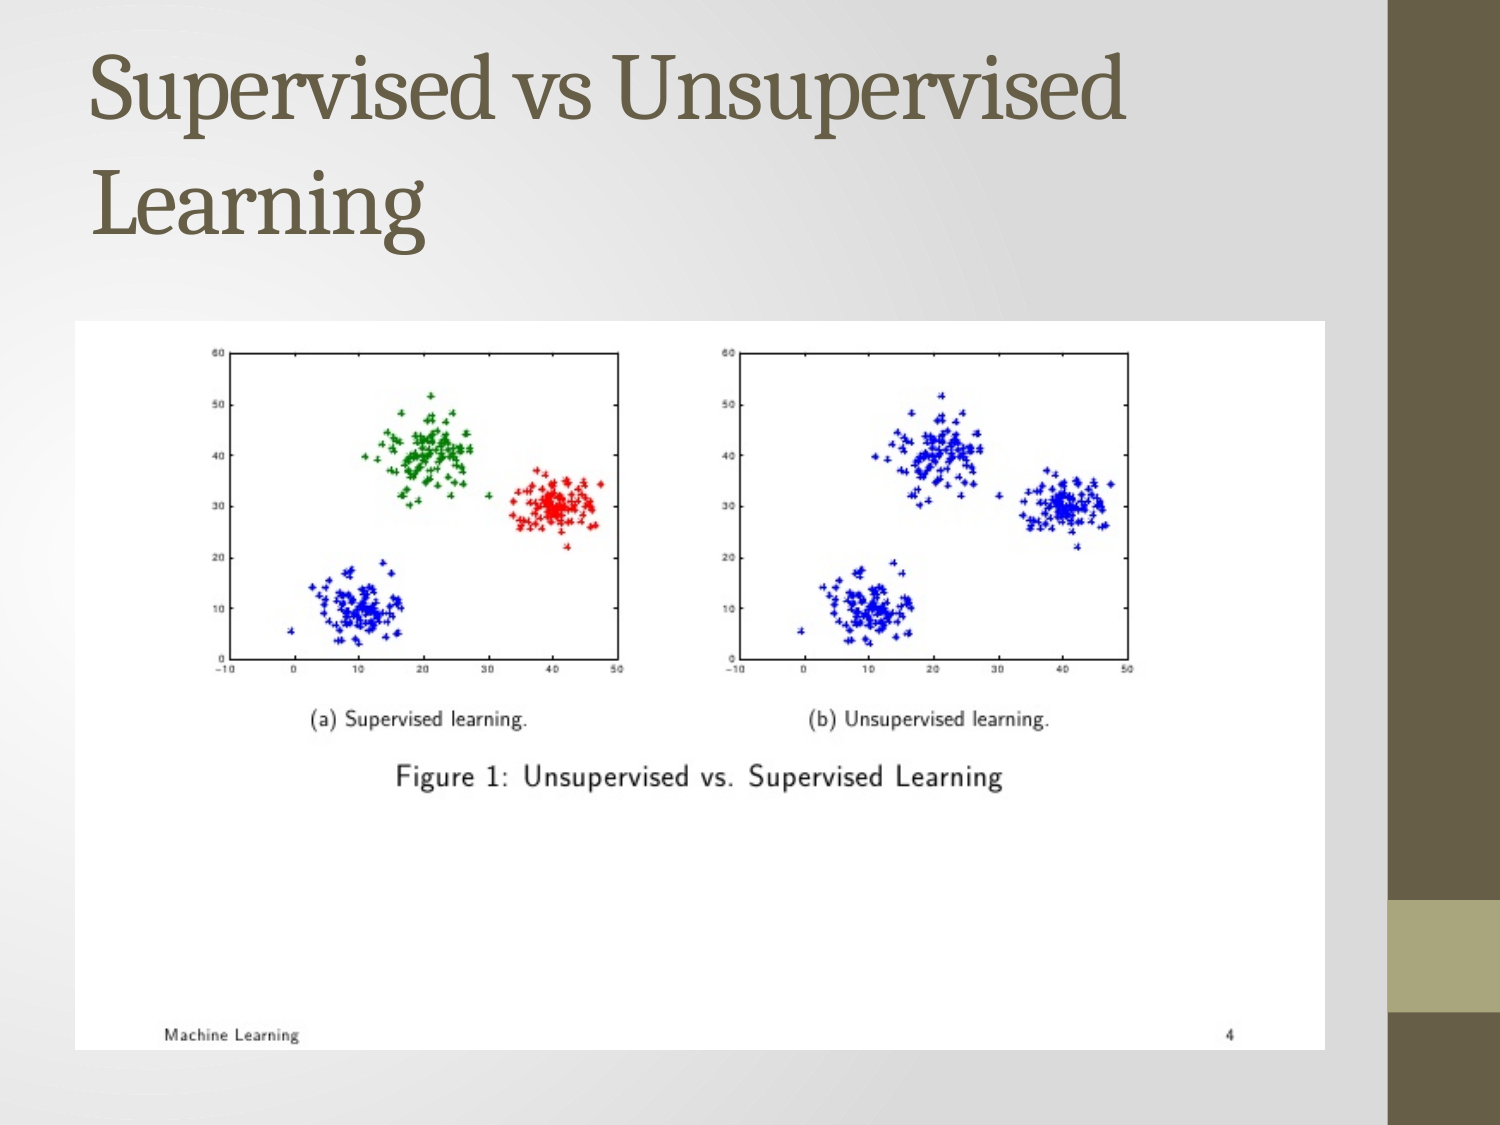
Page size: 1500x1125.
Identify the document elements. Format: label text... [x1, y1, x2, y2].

title Supervised vs Unsupervised Learning [75, 45, 1325, 233]
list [74, 321, 1326, 1051]
